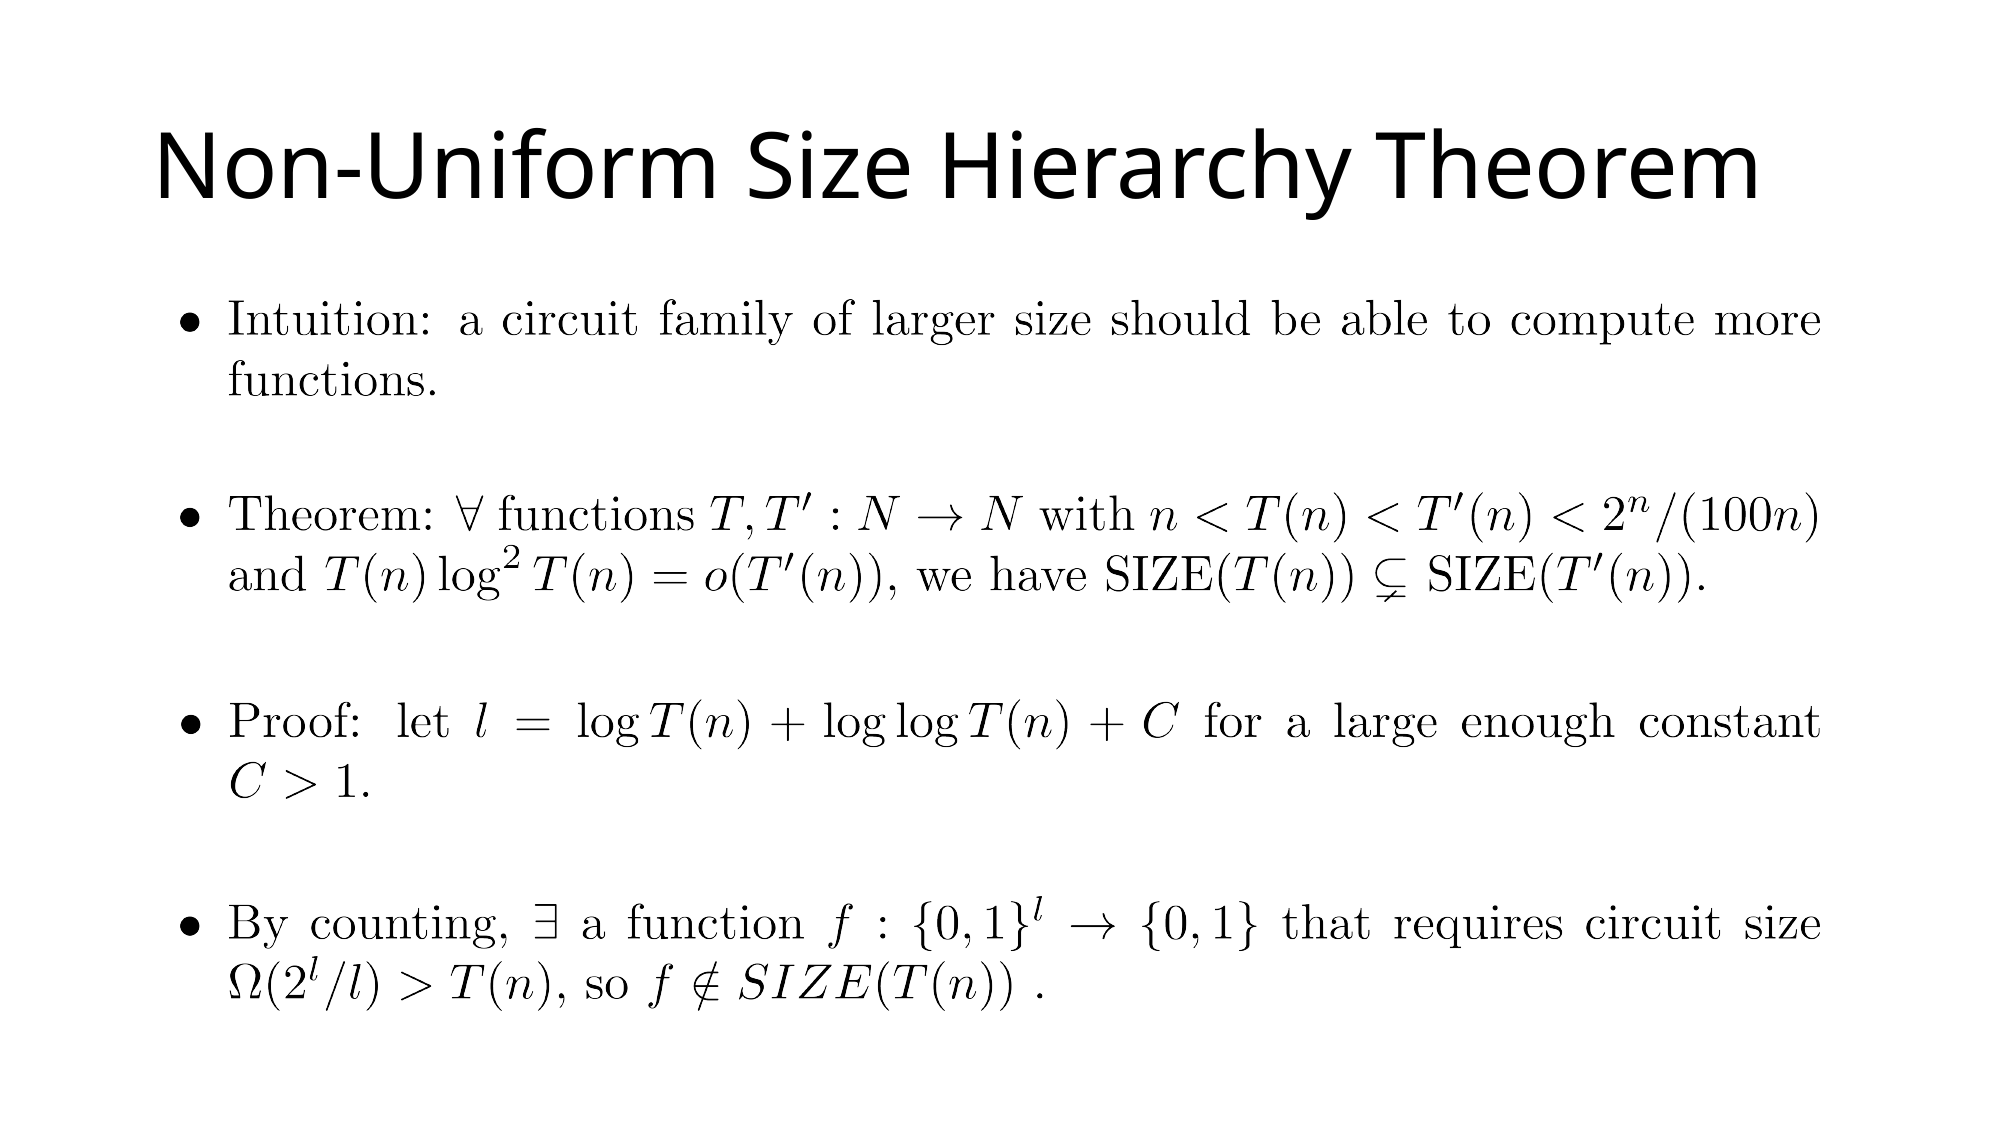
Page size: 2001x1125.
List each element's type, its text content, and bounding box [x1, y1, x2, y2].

picture [181, 699, 1820, 799]
picture [180, 896, 1820, 1011]
picture [180, 299, 1820, 396]
picture [180, 492, 1817, 603]
title Non-Uniform Size Hierarchy Theorem [137, 59, 1863, 278]
